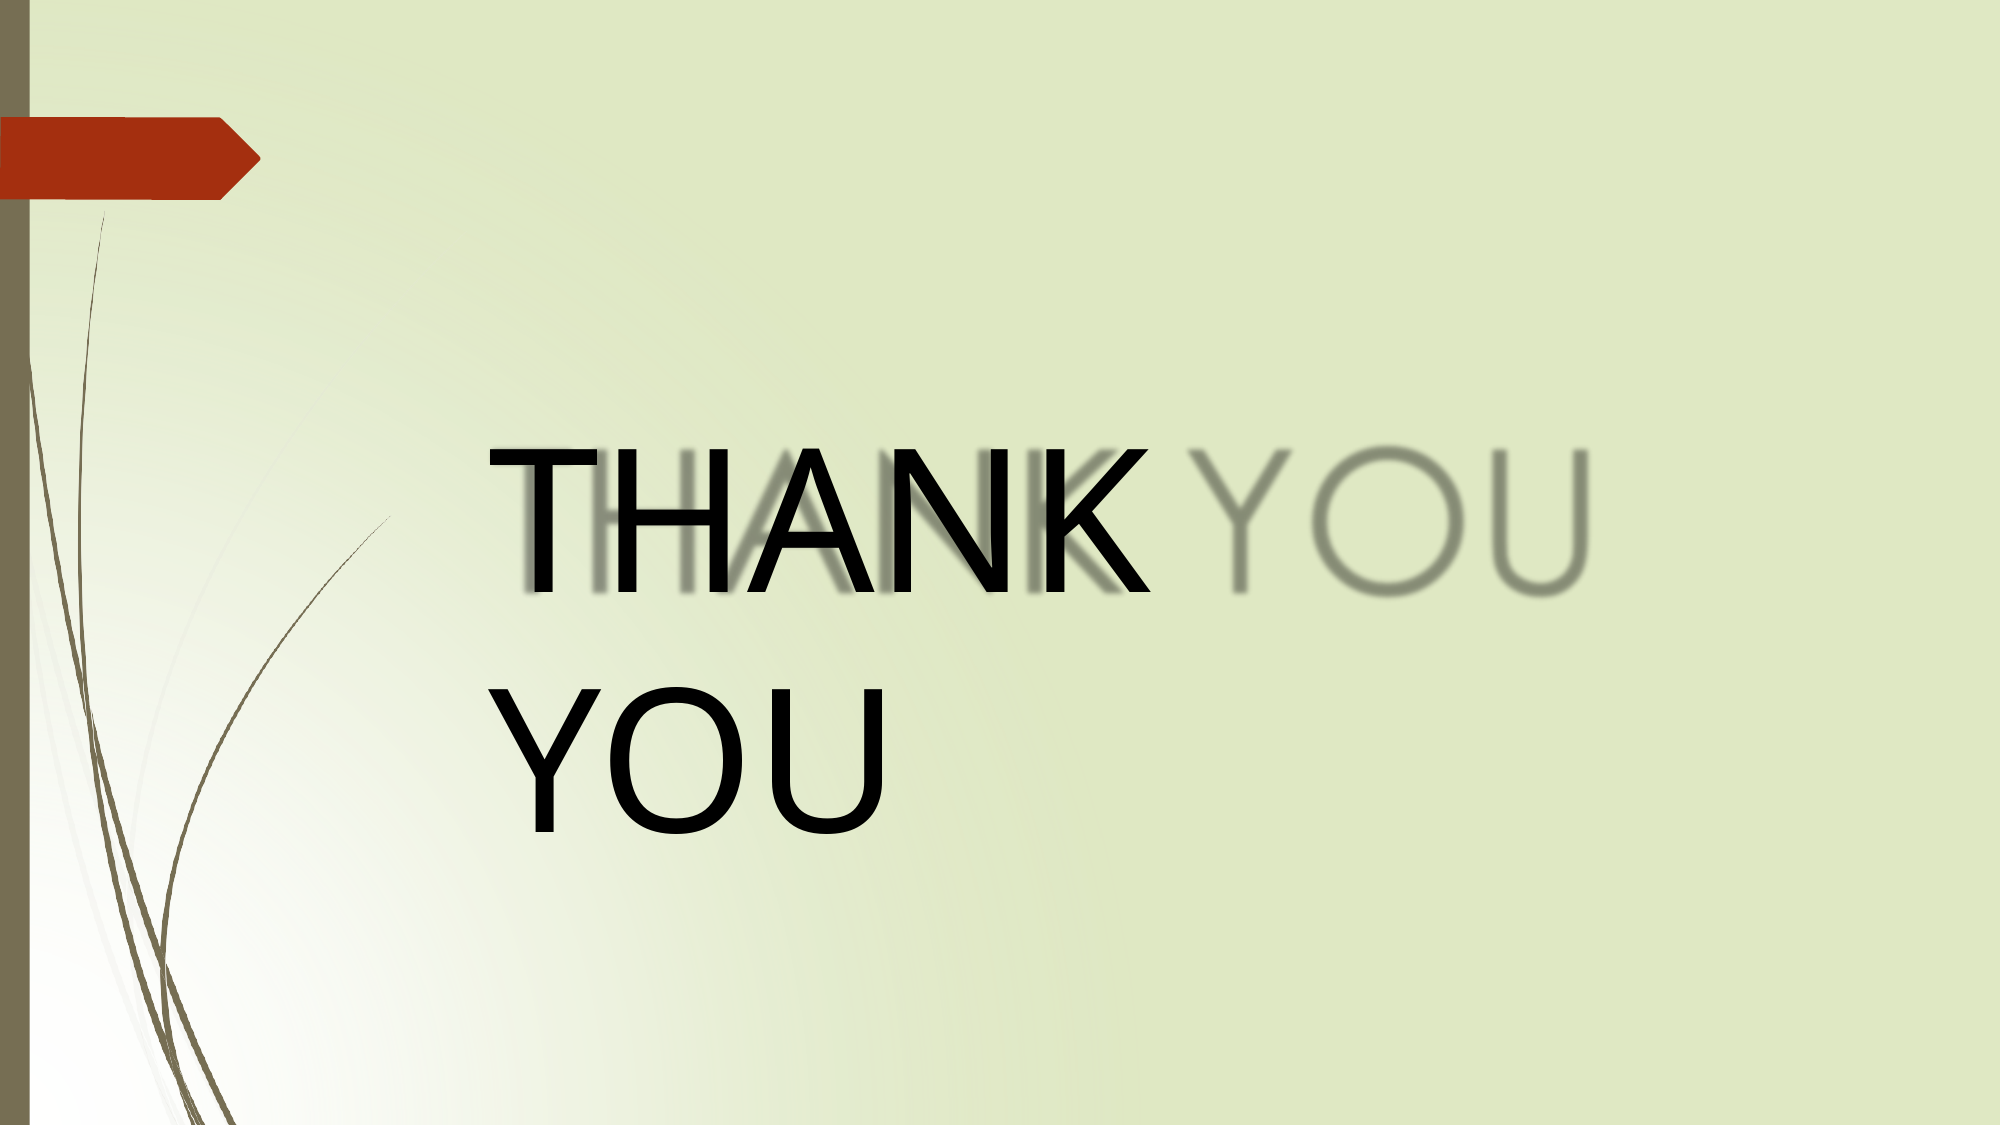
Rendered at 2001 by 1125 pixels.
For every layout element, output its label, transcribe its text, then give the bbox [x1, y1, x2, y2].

title THANK YOU [393, 389, 1607, 873]
text_box [360, 328, 1736, 767]
picture [30, 0, 2000, 1125]
